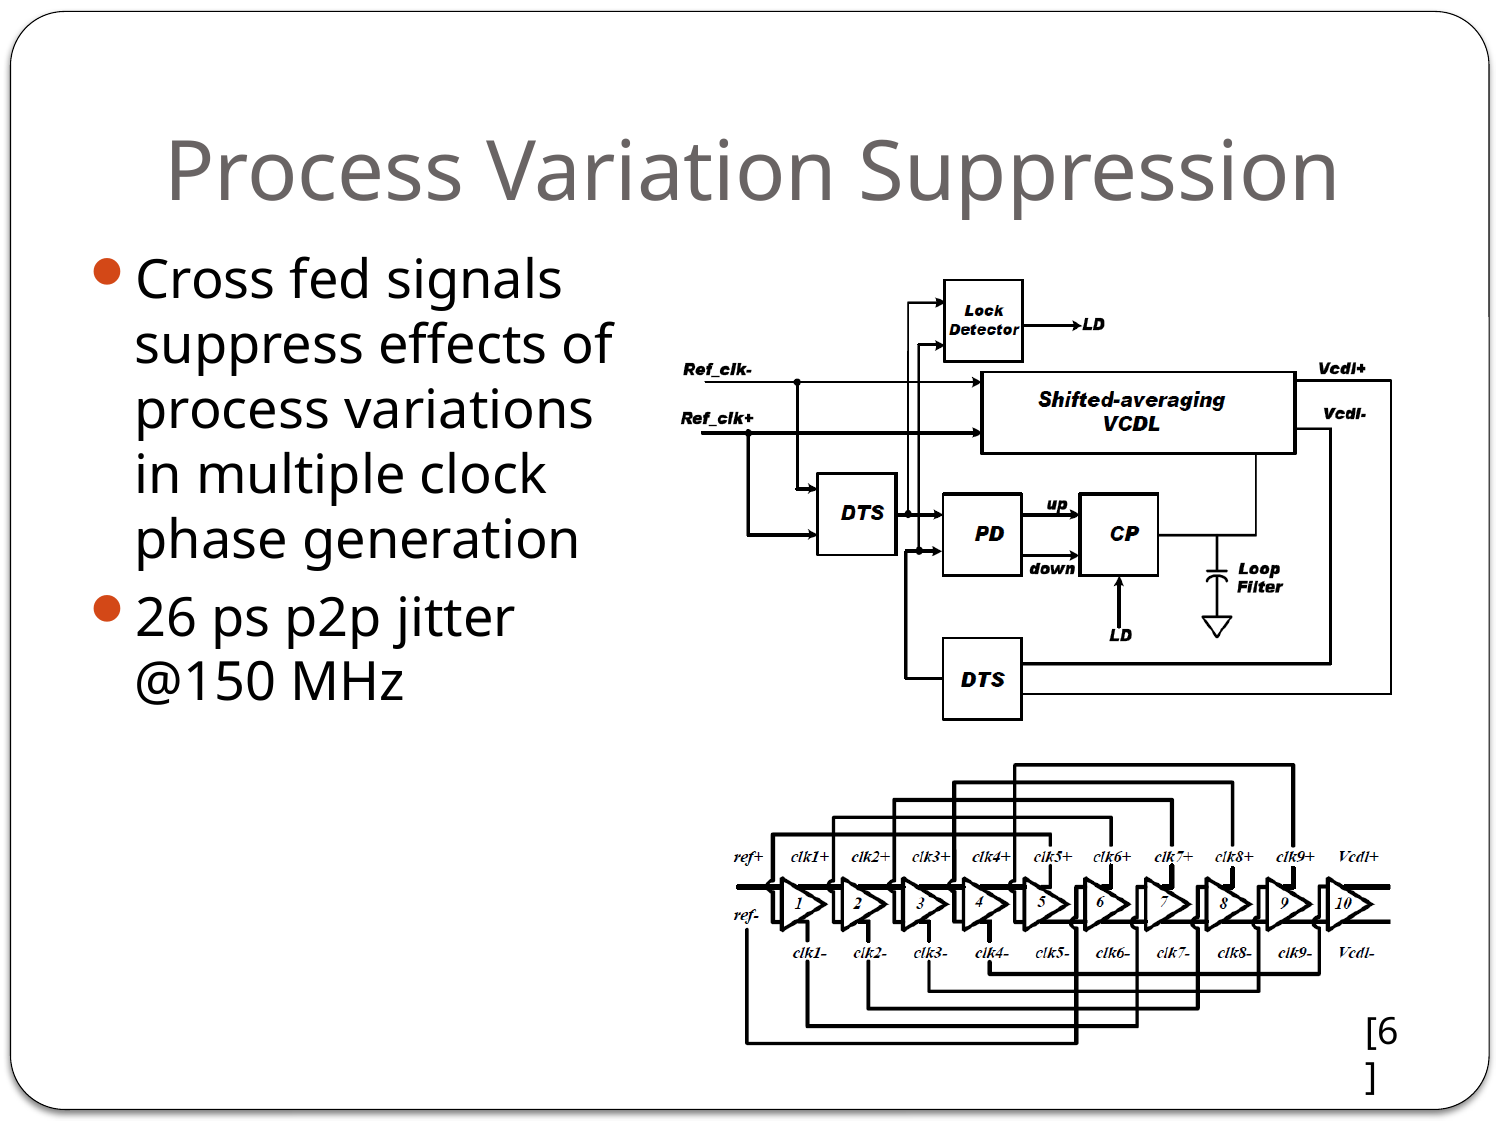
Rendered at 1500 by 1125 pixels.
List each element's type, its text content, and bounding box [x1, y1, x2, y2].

text_box [6] [1349, 999, 1425, 1105]
picture [674, 262, 1401, 1065]
title Process Variation Suppression [150, 45, 1425, 233]
list Cross fed signals suppress effects of process variations in multiple clock phase generation 26 ps p2p jitter @150 MHz [75, 237, 663, 1025]
